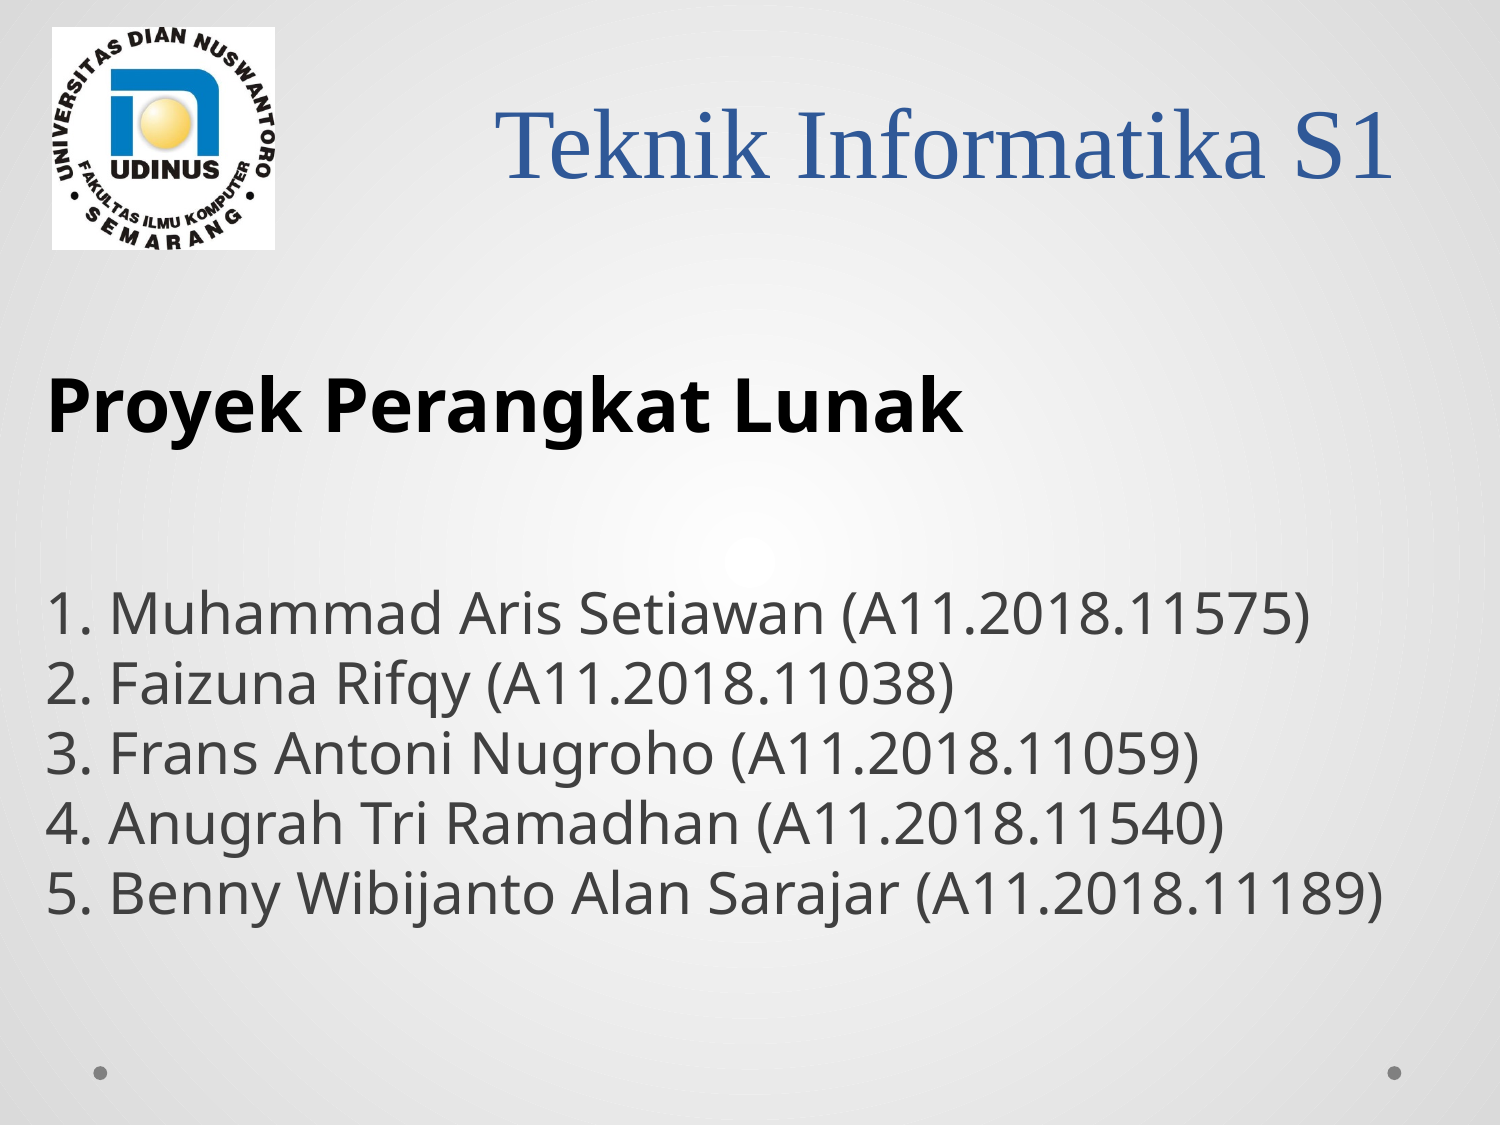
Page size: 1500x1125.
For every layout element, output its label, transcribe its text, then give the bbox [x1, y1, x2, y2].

text_box 1. Muhammad Aris Setiawan (A11.2018.11575) 2. Faizuna Rifqy (A11.2018.11038) 3. Frans Antoni Nugroho (A11.2018.11059) 4. Anugrah Tri Ramadhan (A11.2018.11540) 5. Benny Wibijanto Alan Sarajar (A11.2018.11189) [0, 568, 1463, 975]
title Teknik Informatika S1 [312, 56, 1500, 207]
picture [51, 27, 276, 251]
text_box Proyek Perangkat Lunak [0, 349, 1450, 500]
